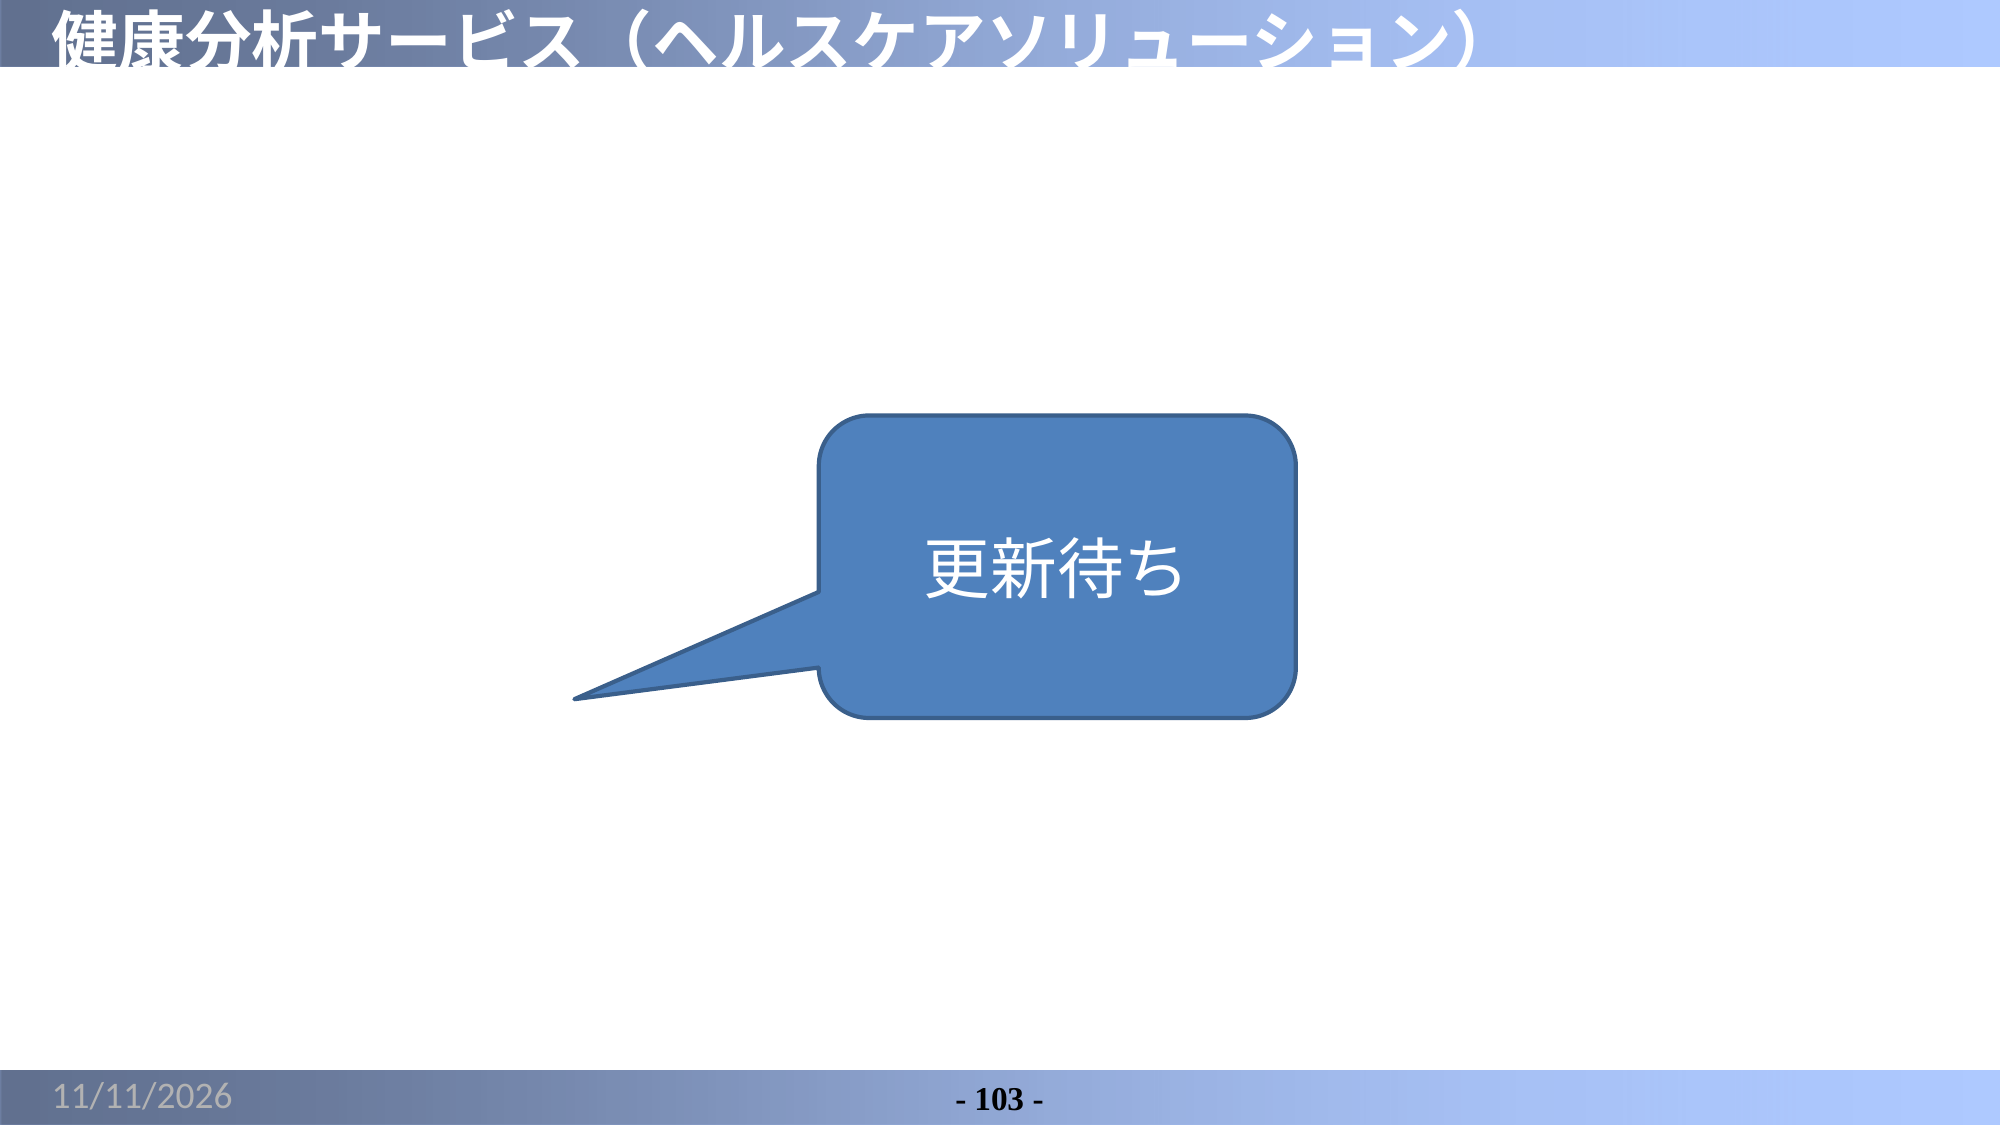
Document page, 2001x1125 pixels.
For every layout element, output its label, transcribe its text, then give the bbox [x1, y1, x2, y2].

title 健康分析サービス（ヘルスケアソリューション） [51, 0, 1921, 81]
slide_number - 103 - [934, 1078, 1063, 1117]
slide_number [51, 1071, 512, 1117]
text_box 更新待ち [572, 413, 1298, 721]
